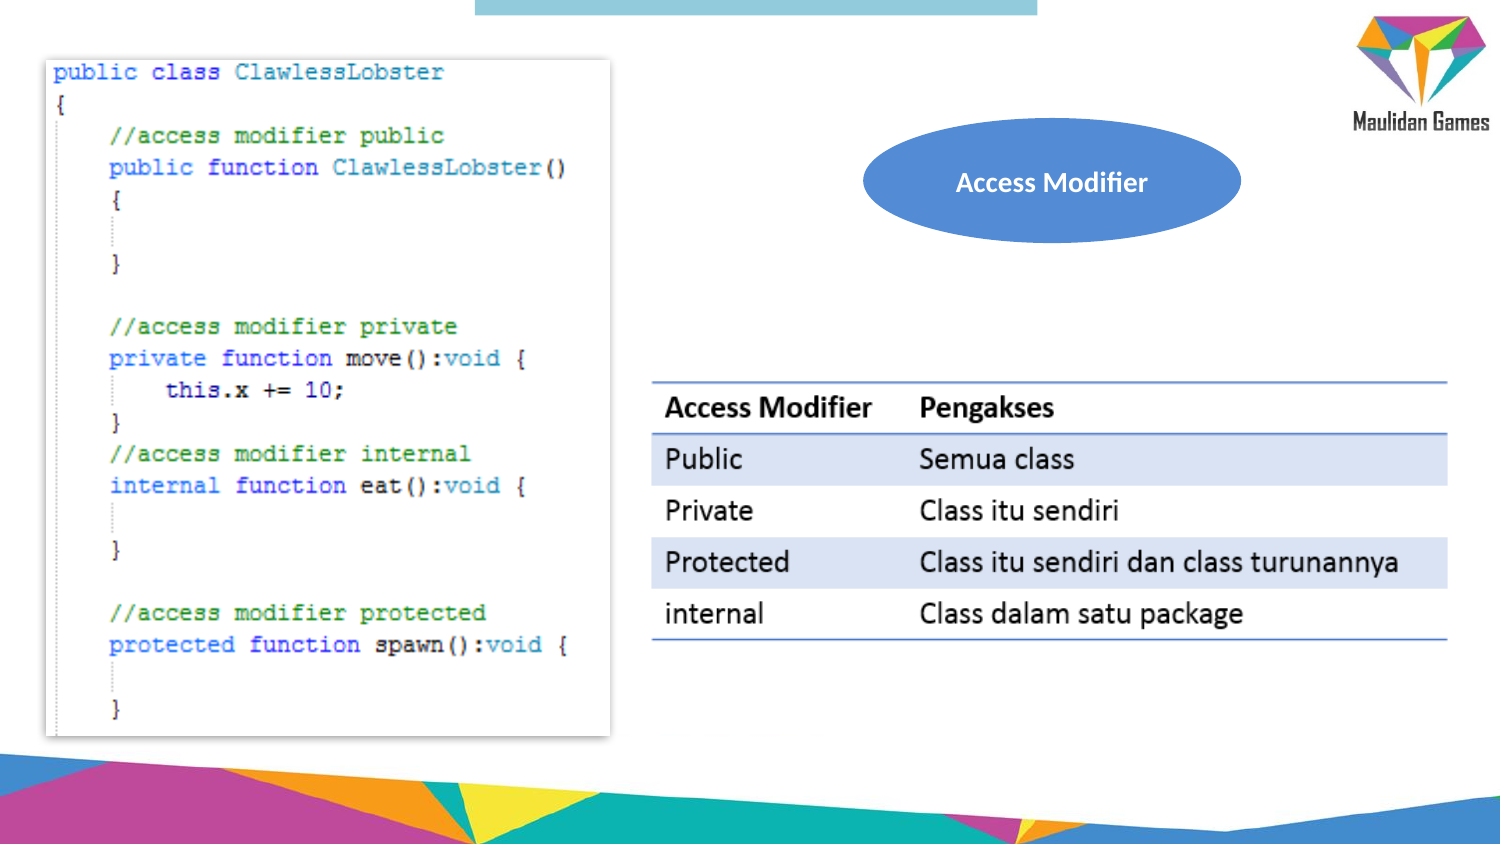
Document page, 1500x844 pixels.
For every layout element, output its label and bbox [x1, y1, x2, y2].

picture [1345, 0, 1499, 152]
picture [46, 59, 610, 737]
text_box [0, 0, 1500, 844]
picture [646, 369, 1459, 647]
